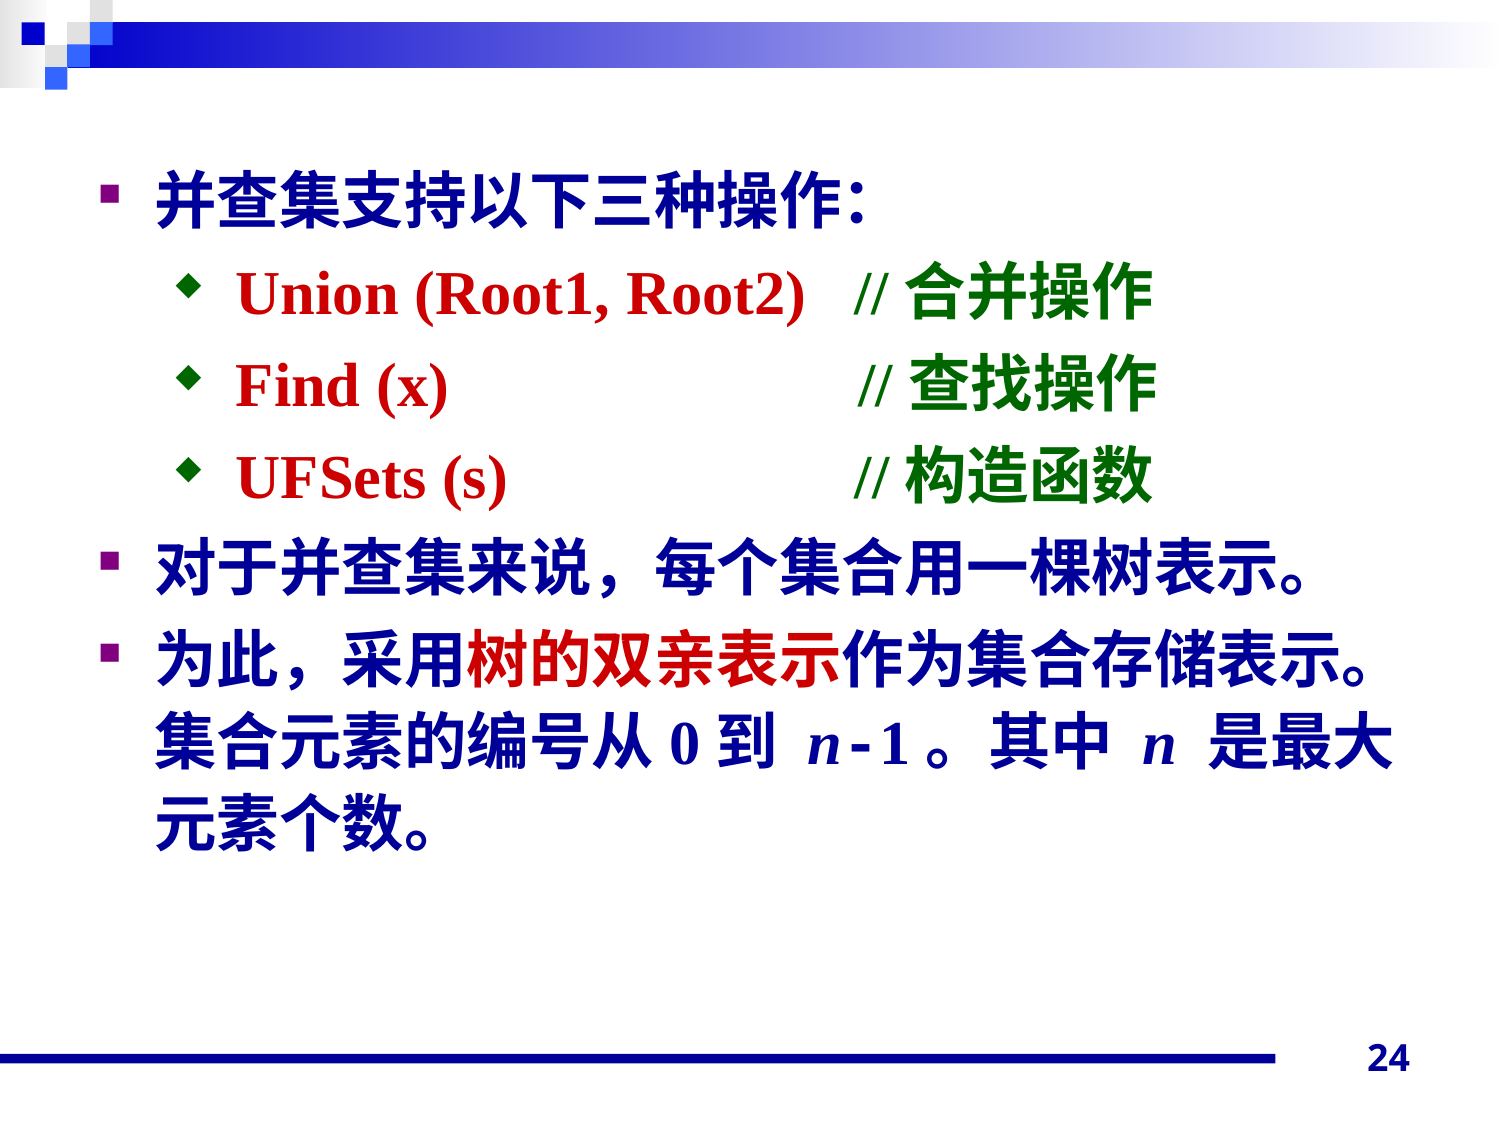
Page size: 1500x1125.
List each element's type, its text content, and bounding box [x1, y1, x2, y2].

slide_number 24 [1074, 1017, 1425, 1093]
list 并查集支持以下三种操作： Union (Root1, Root2) //合并操作 Find (x) //查找操作 UFSets (s) //构造函数 对于并查集来说，每个集合用一棵树表示。 为此，采用树的双亲表示作为集合存储表示。集合元素的编号从0到 n-1。其中 n 是最大元素个数。 [83, 145, 1446, 921]
